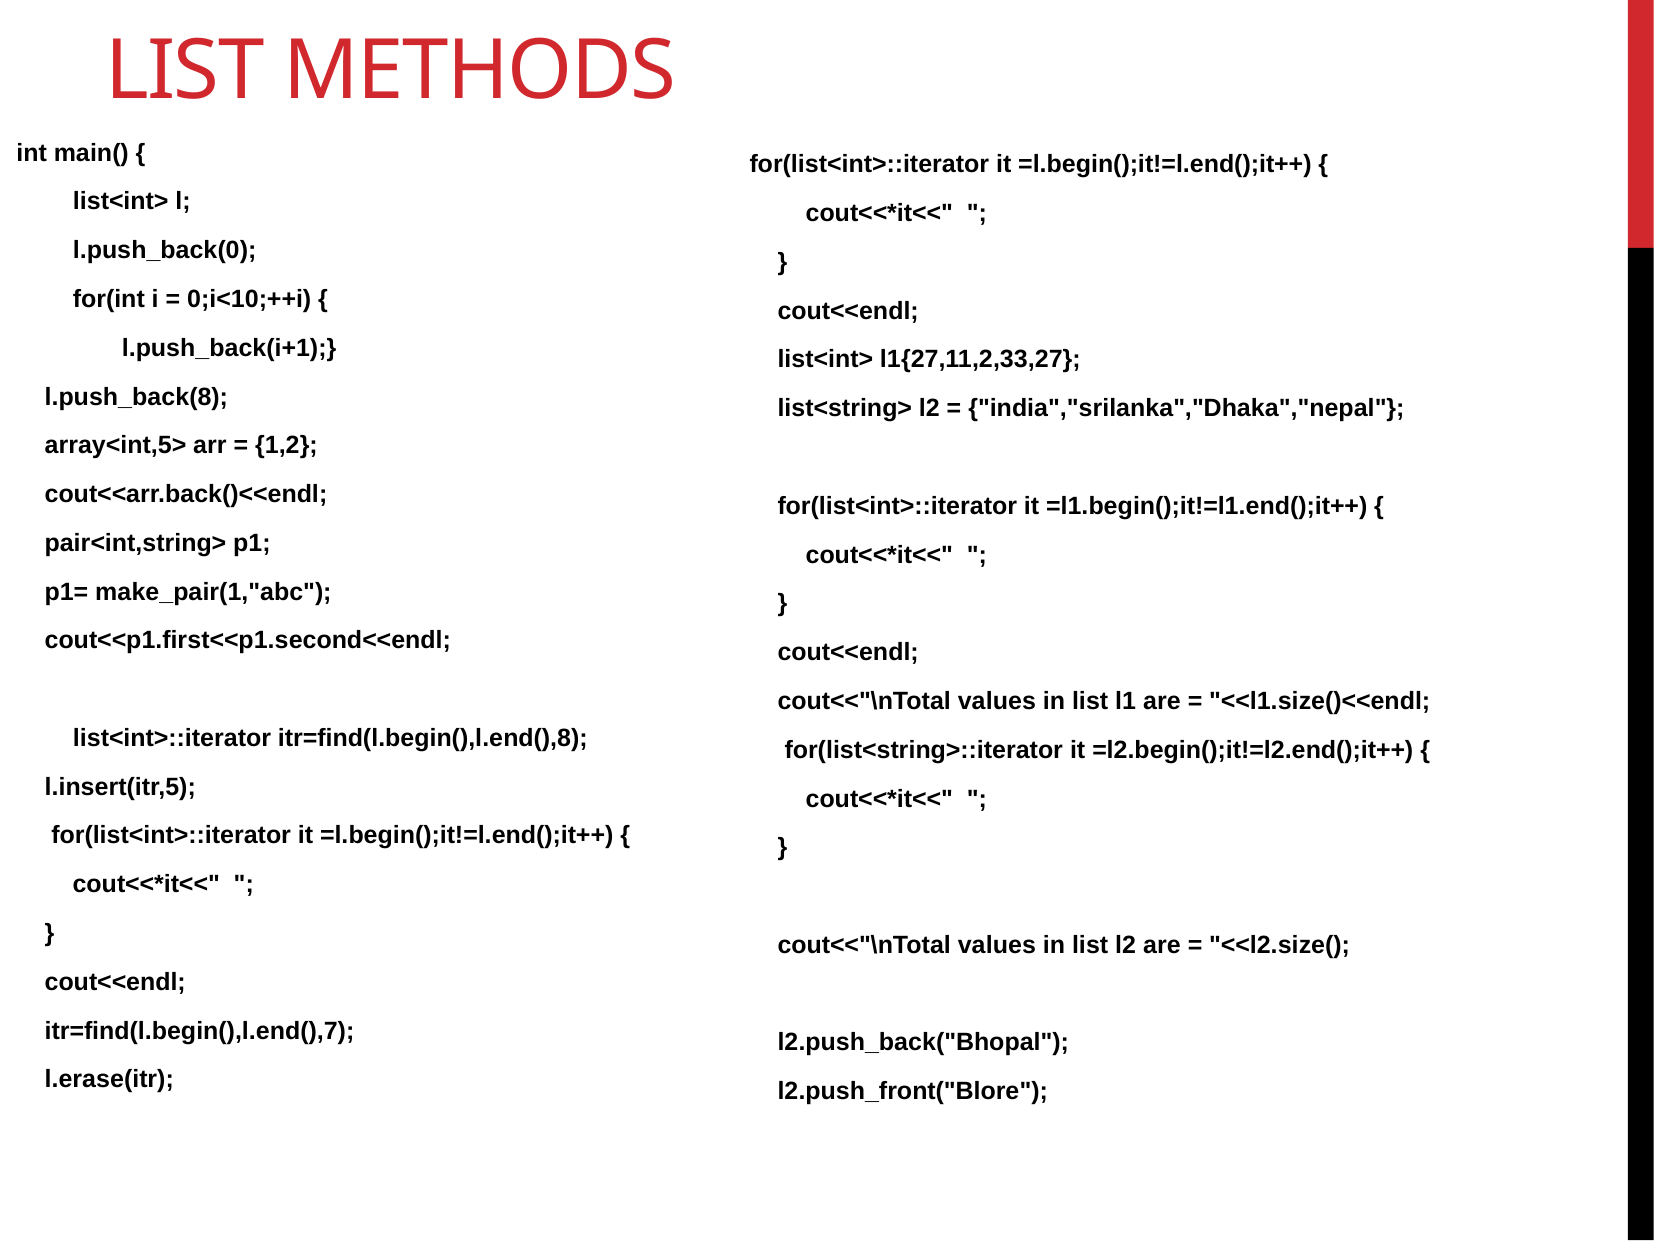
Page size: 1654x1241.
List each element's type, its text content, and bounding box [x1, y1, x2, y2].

list for(list<int>::iterator it =l.begin();it!=l.end();it++) { cout<<*it<<" "; } cout<<endl; list<int> l1{27,11,2,33,27}; list<string> l2 = {"india","srilanka","Dhaka","nepal"}; for(list<int>::iterator it =l1.begin();it!=l1.end();it++) { cout<<*it<<" "; } cout<<endl; cout<<"\nTotal values in list l1 are = "<<l1.size()<<endl; for(list<string>::iterator it =l2.begin();it!=l2.end();it++) { cout<<*it<<" "; } cout<<"\nTotal values in list l2 are = "<<l2.size(); l2.push_back("Bhopal"); l2.push_front("Blore"); [732, 139, 1613, 1241]
list int main() { list<int> l; l.push_back(0); for(int i = 0;i<10;++i) { l.push_back(i+1);} l.push_back(8); array<int,5> arr = {1,2}; cout<<arr.back()<<endl; pair<int,string> p1; p1= make_pair(1,"abc"); cout<<p1.first<<p1.second<<endl; list<int>::iterator itr=find(l.begin(),l.end(),8); l.insert(itr,5); for(list<int>::iterator it =l.begin();it!=l.end();it++) { cout<<*it<<" "; } cout<<endl; itr=find(l.begin(),l.end(),7); l.erase(itr); [0, 127, 769, 1241]
title List Methods [88, 0, 1136, 124]
